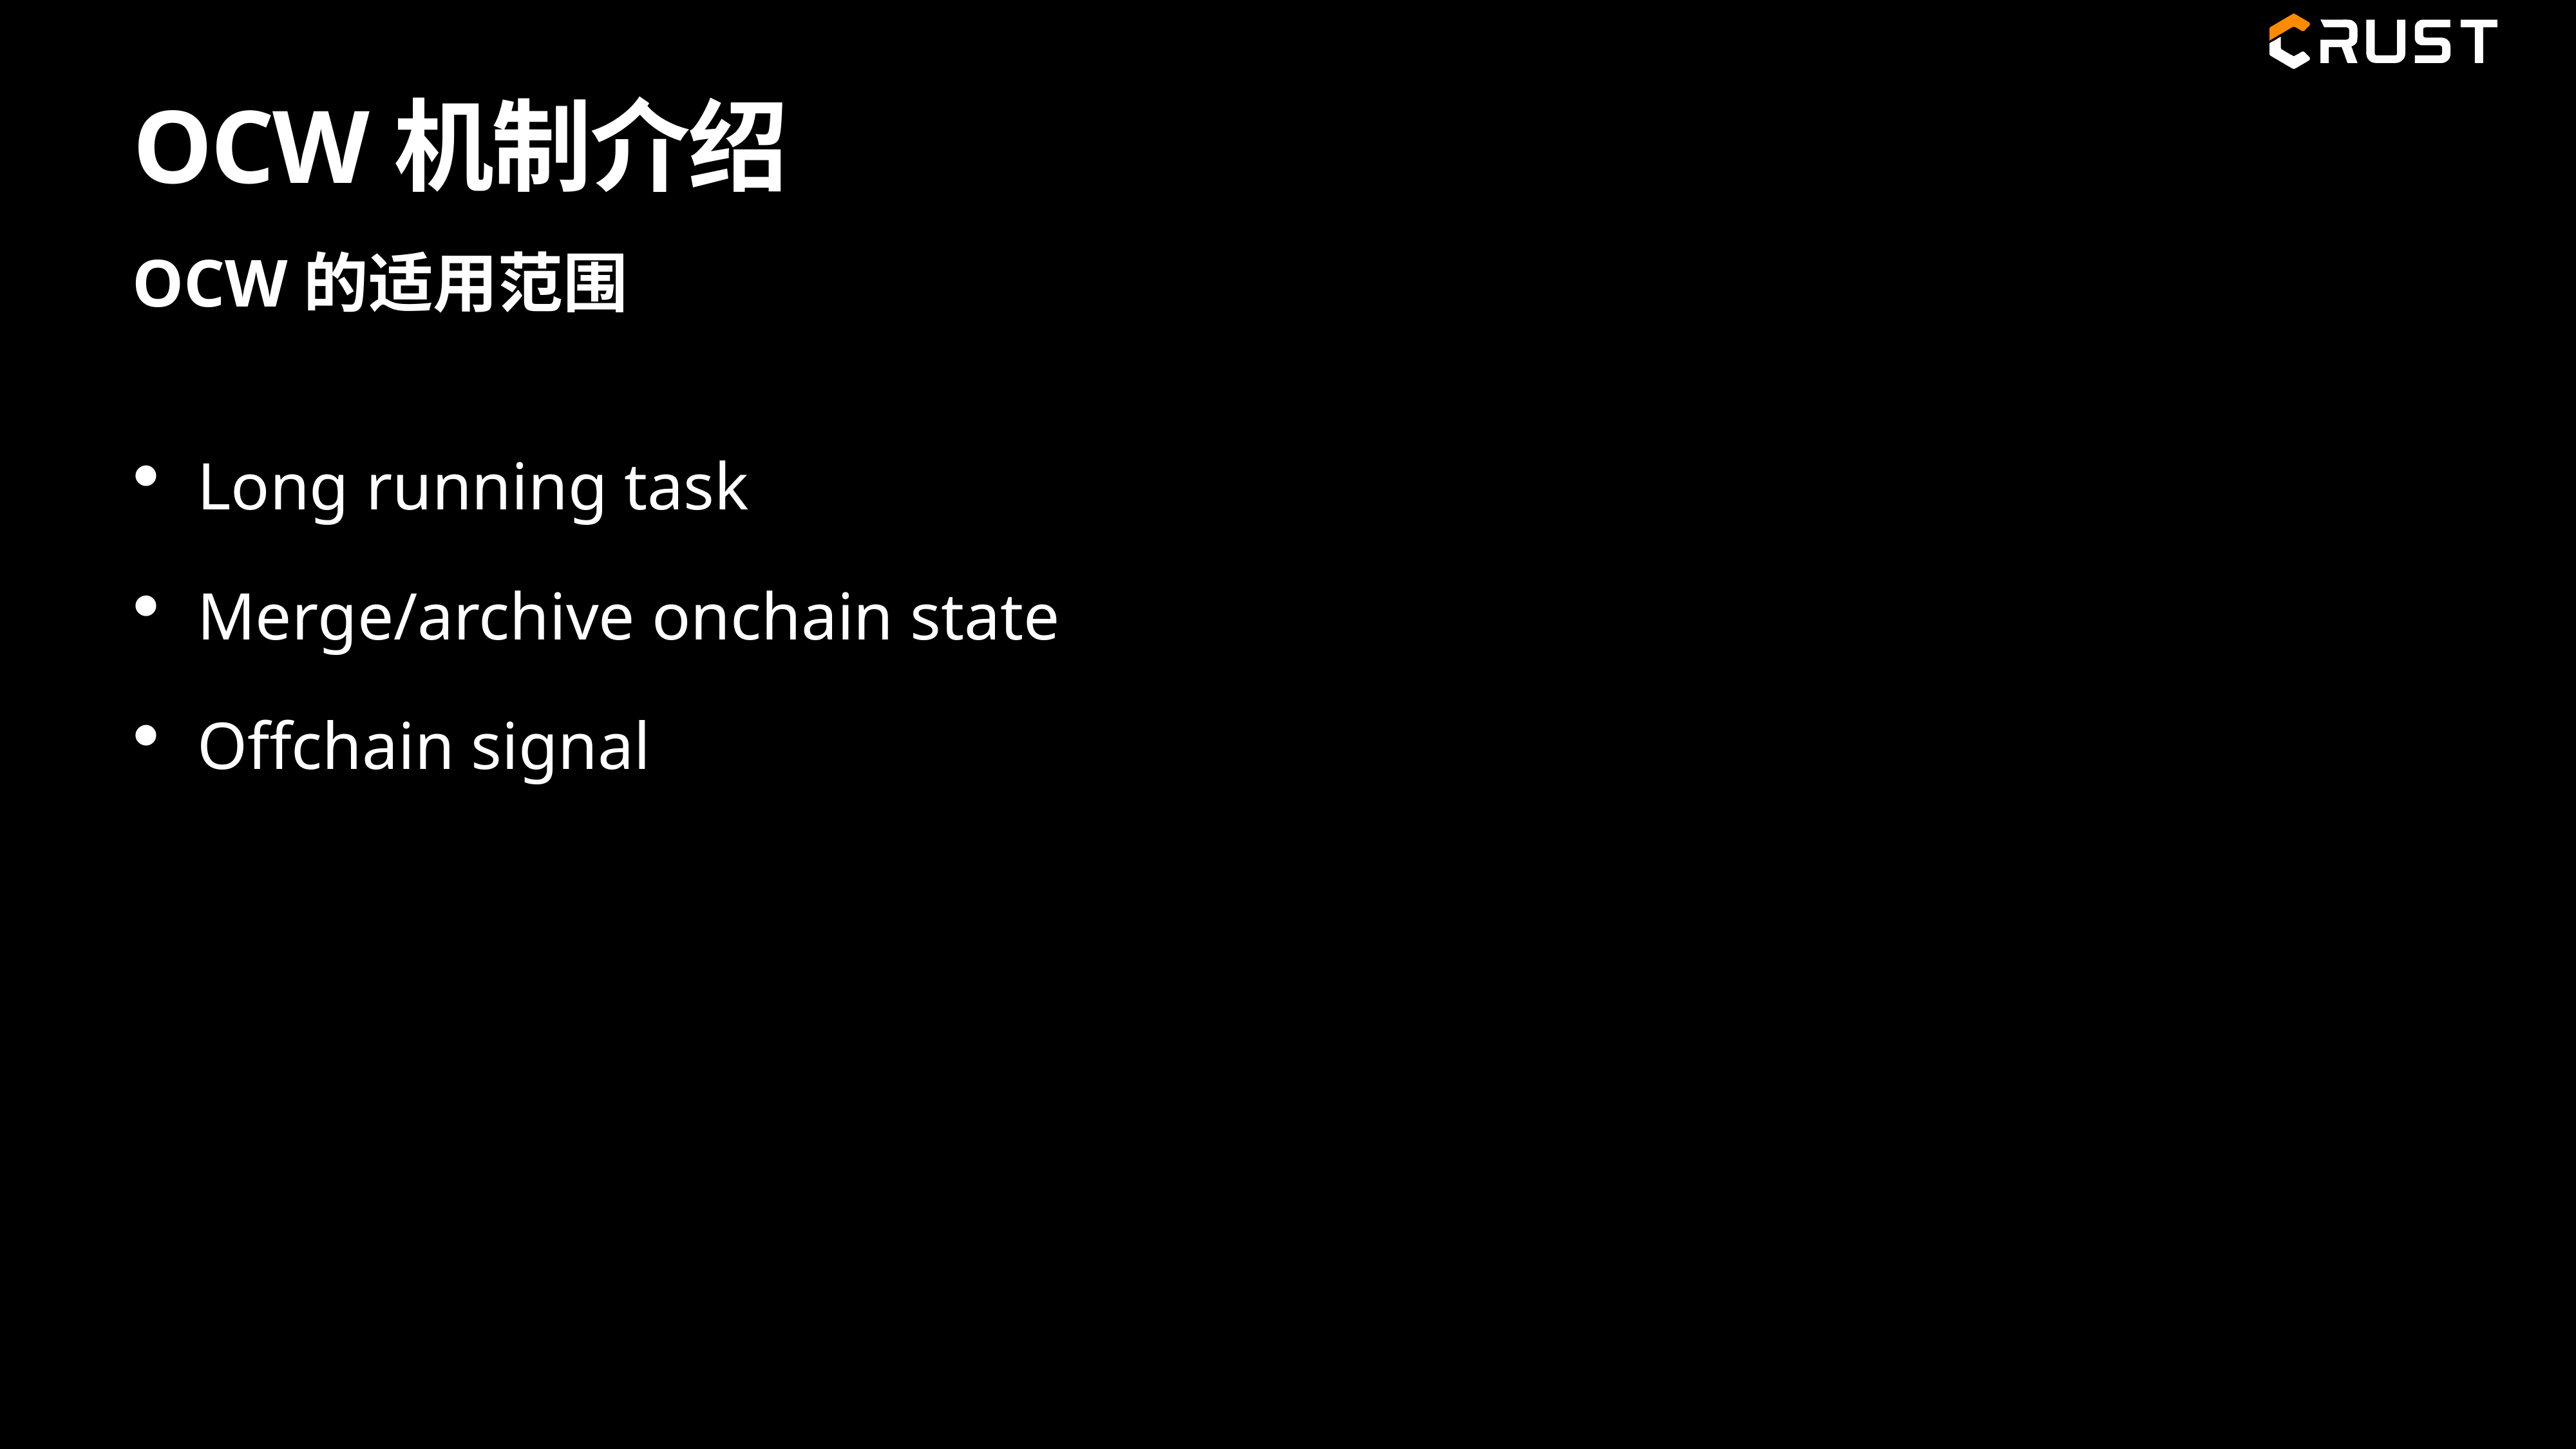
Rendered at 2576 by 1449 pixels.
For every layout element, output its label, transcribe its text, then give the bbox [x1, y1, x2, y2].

list OCW的适用范围 [127, 236, 2449, 337]
list Long running task Merge/archive onchain state Offchain signal [127, 448, 2449, 1321]
title OCW机制介绍 [127, 100, 2449, 236]
picture [2269, 14, 2497, 69]
